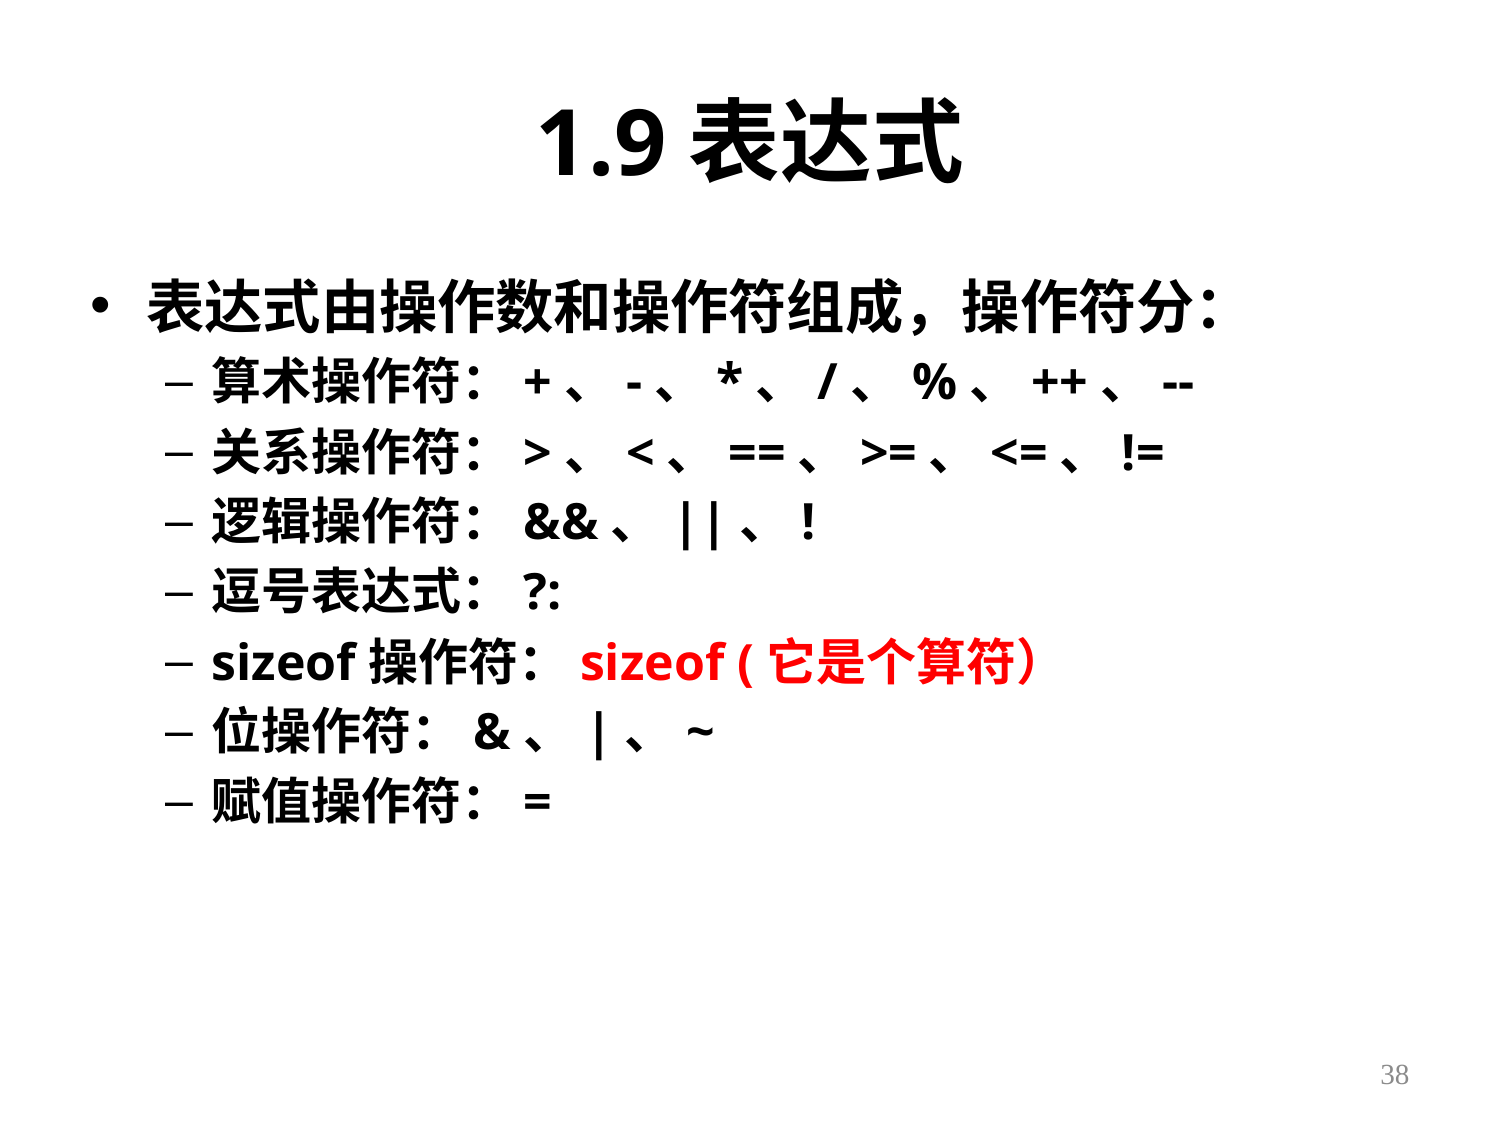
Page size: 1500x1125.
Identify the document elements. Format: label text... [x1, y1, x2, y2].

slide_number 38 [1074, 1042, 1425, 1103]
title 1.9表达式 [75, 45, 1425, 233]
list 表达式由操作数和操作符组成，操作符分： 算术操作符：+、-、*、/、%、++、-- 关系操作符：>、<、==、>=、<=、!= 逻辑操作符：&&、||、! 逗号表达式：?: sizeof操作符：sizeof (它是个算符） 位操作符：&、|、~ 赋值操作符：= [75, 262, 1425, 1005]
